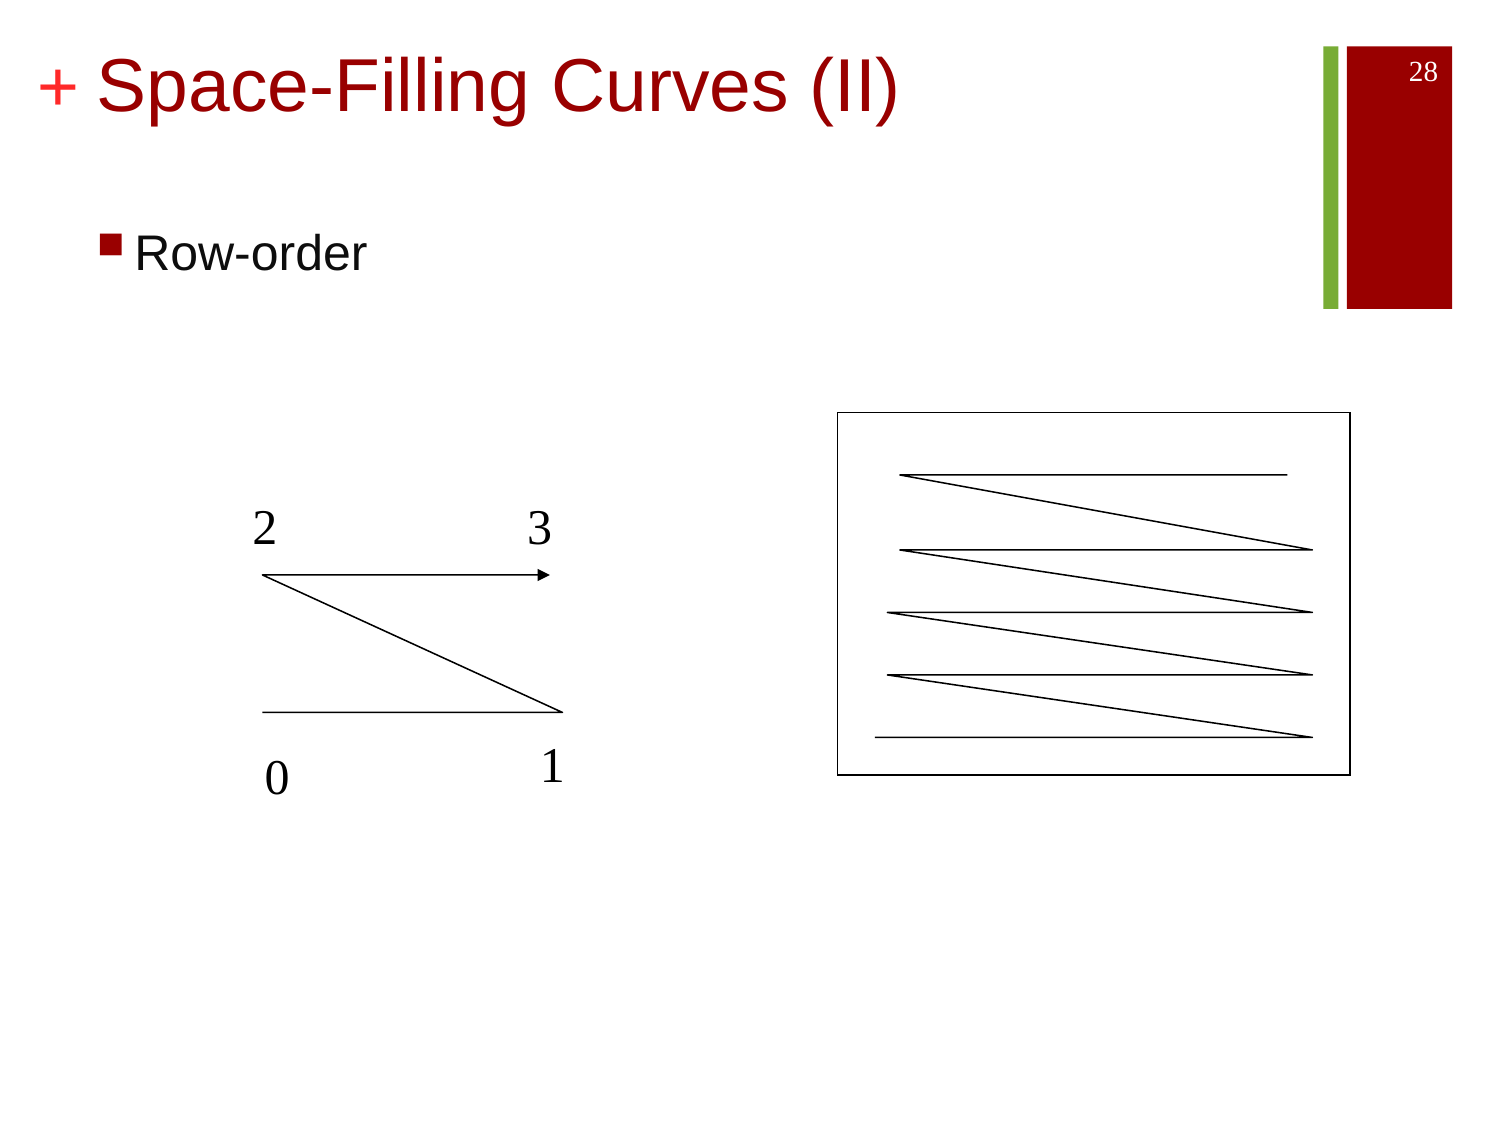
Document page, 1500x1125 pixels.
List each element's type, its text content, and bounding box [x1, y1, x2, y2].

slide_number 28 [1362, 39, 1454, 100]
text_box [874, 474, 1313, 738]
text_box [837, 412, 1350, 775]
text_box 1 [524, 724, 600, 800]
list Row-order [81, 212, 1322, 1025]
text_box 0 [249, 737, 325, 813]
text_box 3 [512, 487, 588, 563]
text_box 2 [237, 487, 313, 563]
title Space-Filling Curves (II) [81, 29, 1322, 212]
text_box [261, 568, 563, 713]
